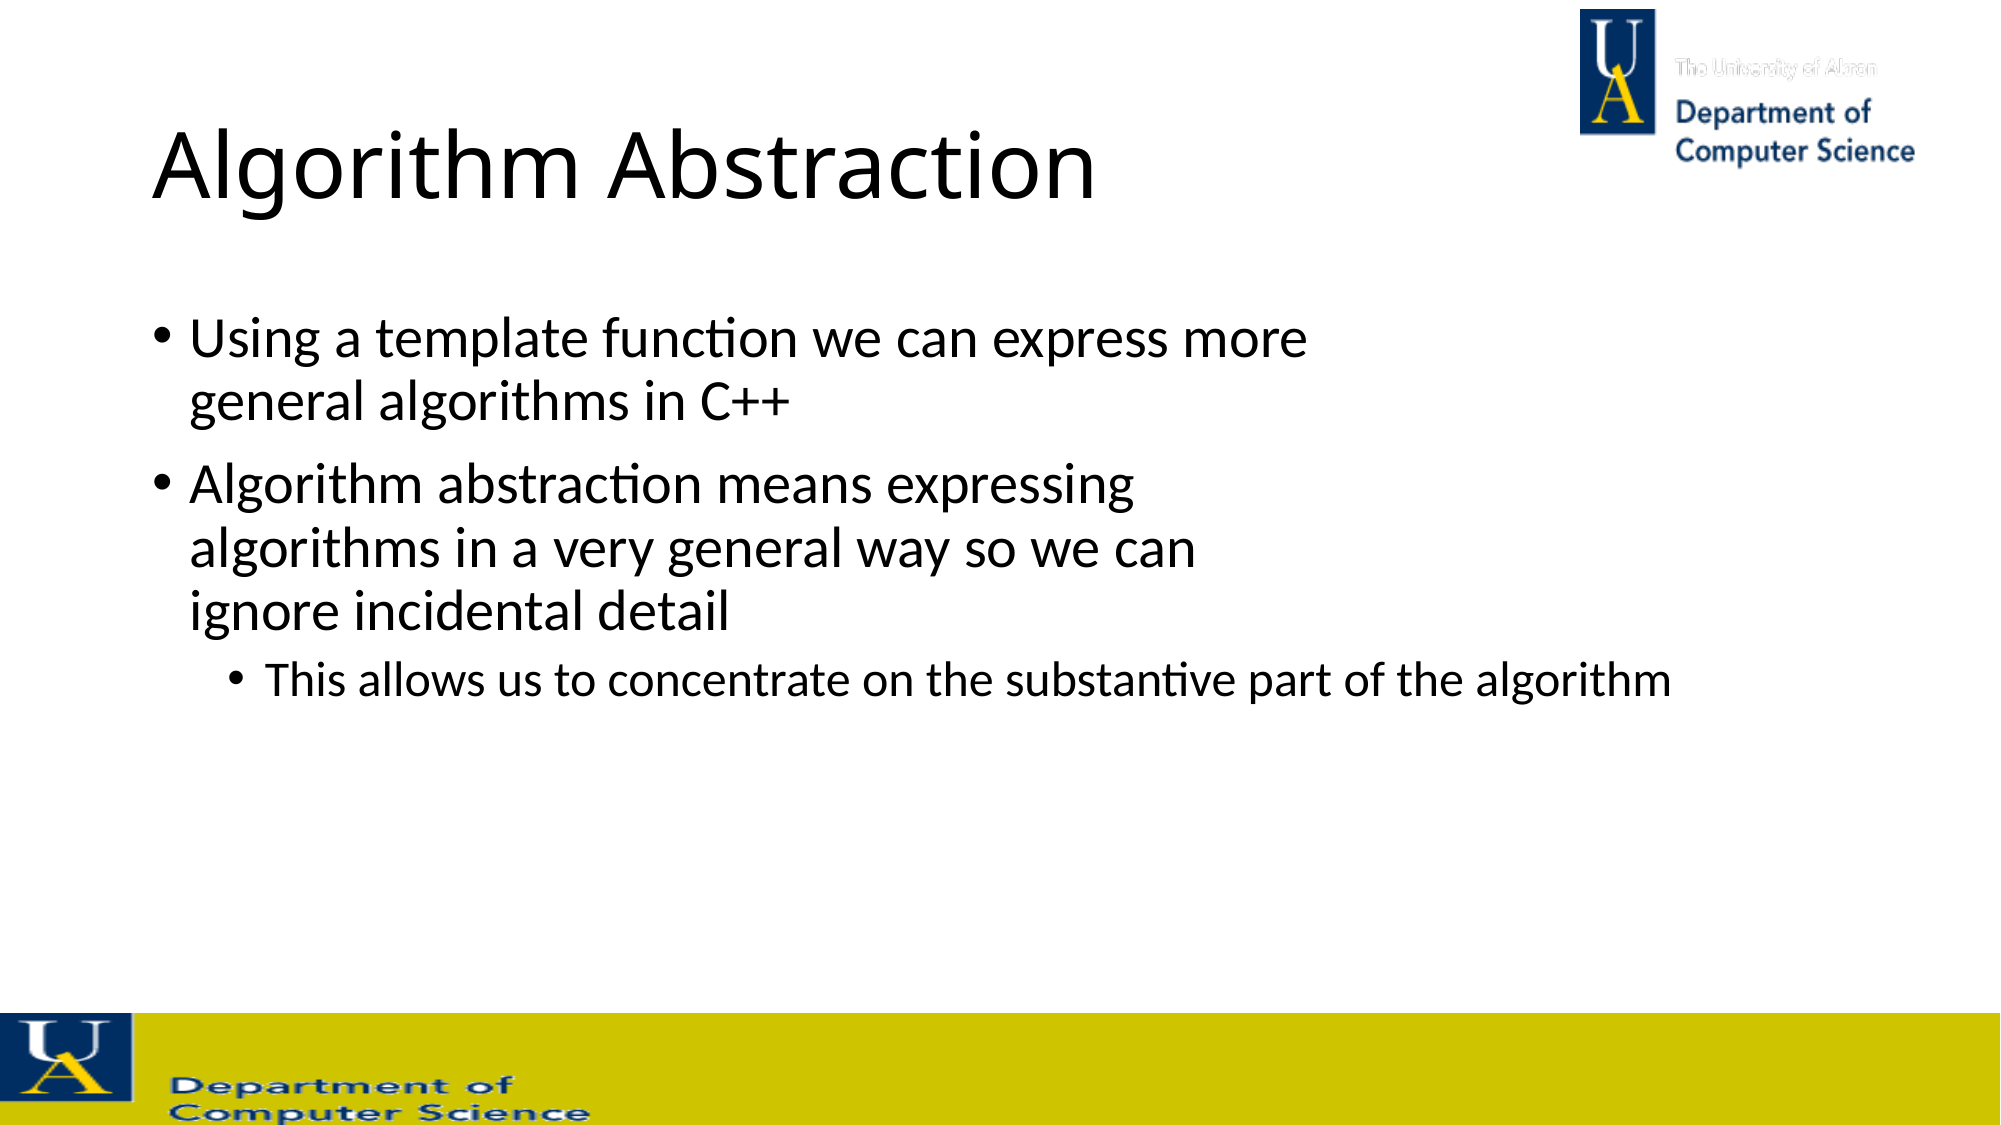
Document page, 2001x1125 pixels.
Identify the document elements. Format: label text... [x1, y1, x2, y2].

title Algorithm Abstraction [137, 59, 1863, 278]
list Using a template function we can express more general algorithms in C++ Algorithm abstraction means expressing algorithms in a very general way so we can ignore incidental detail This allows us to concentrate on the substantive part of the algorithm [137, 299, 1863, 1014]
picture [1580, 9, 2001, 198]
picture [0, 1013, 2000, 1125]
